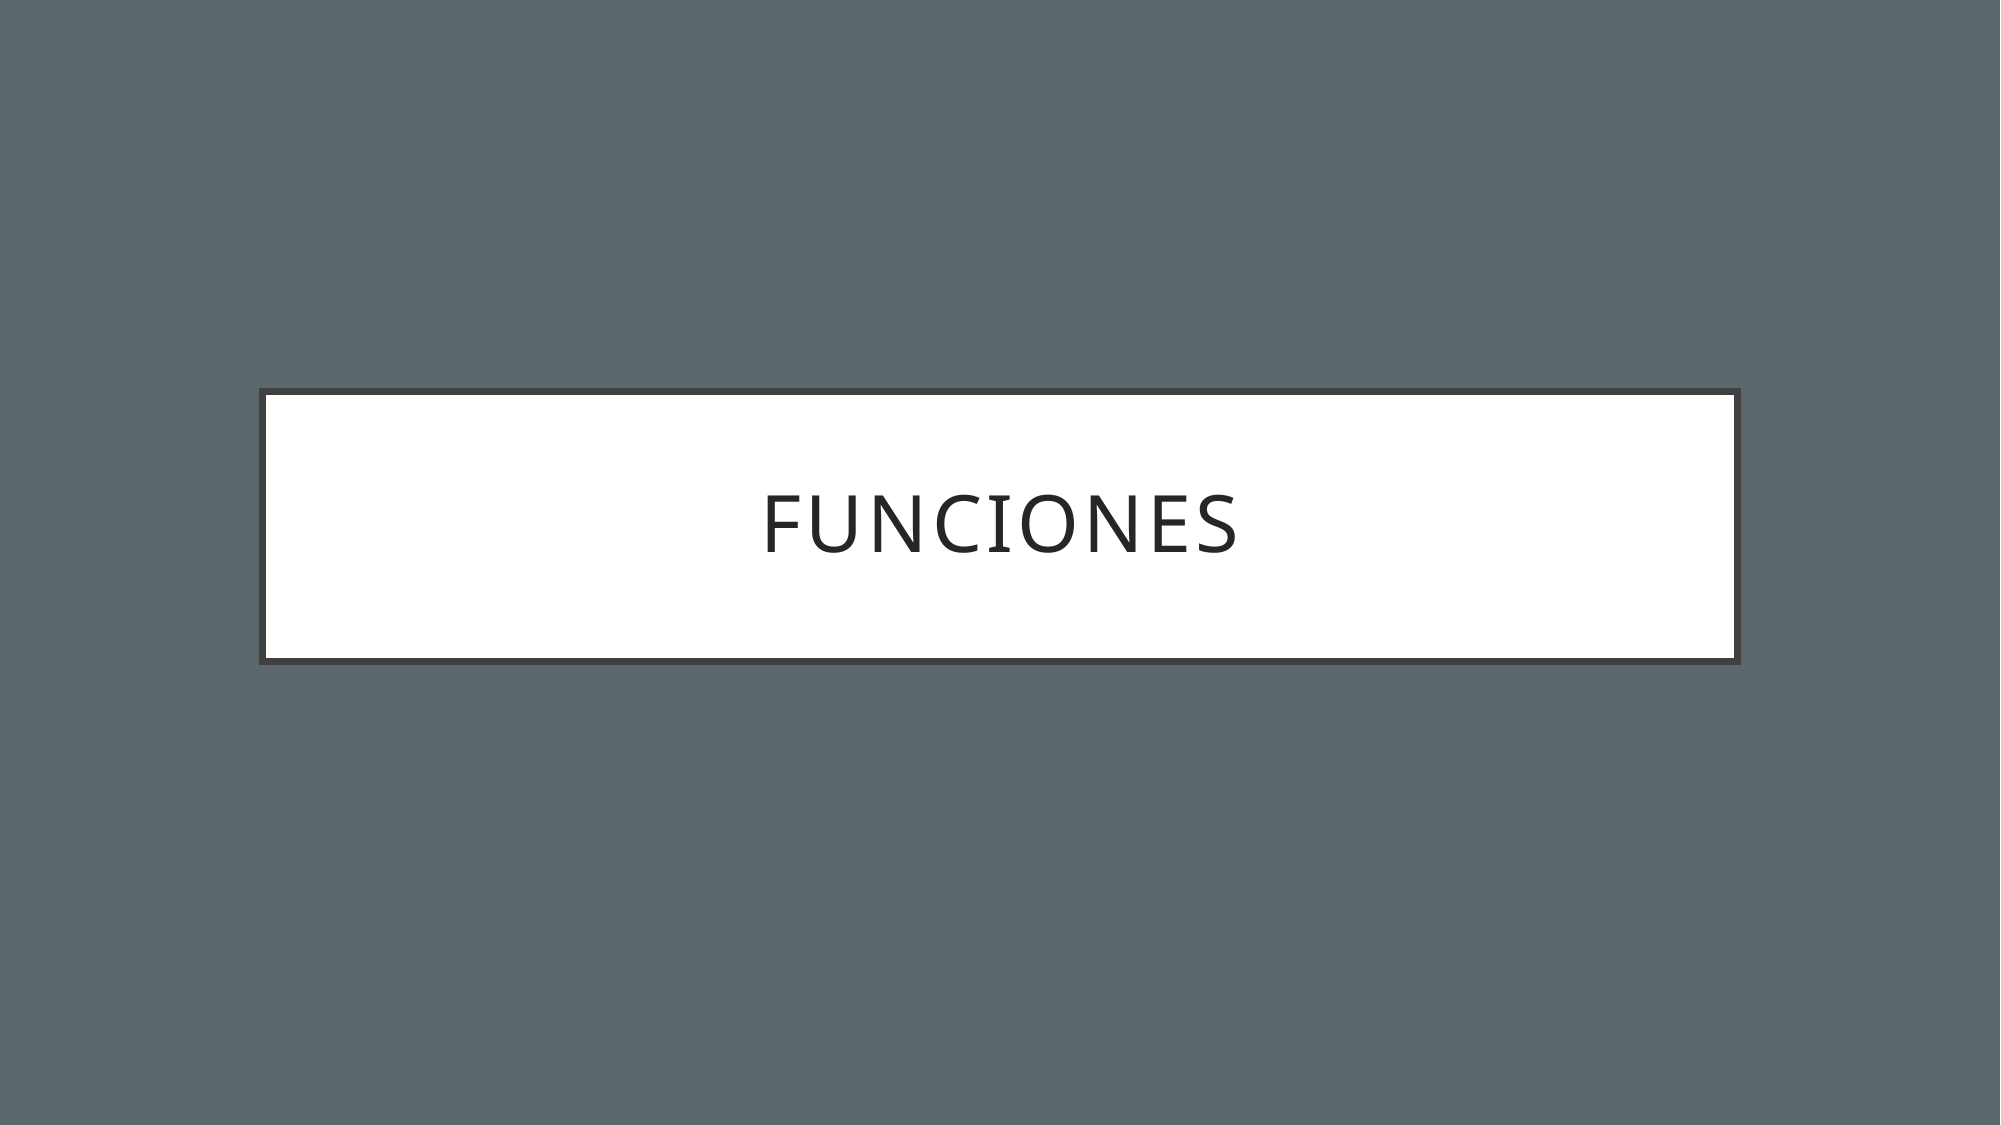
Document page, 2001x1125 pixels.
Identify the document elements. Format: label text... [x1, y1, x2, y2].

title Funciones [259, 388, 1741, 665]
